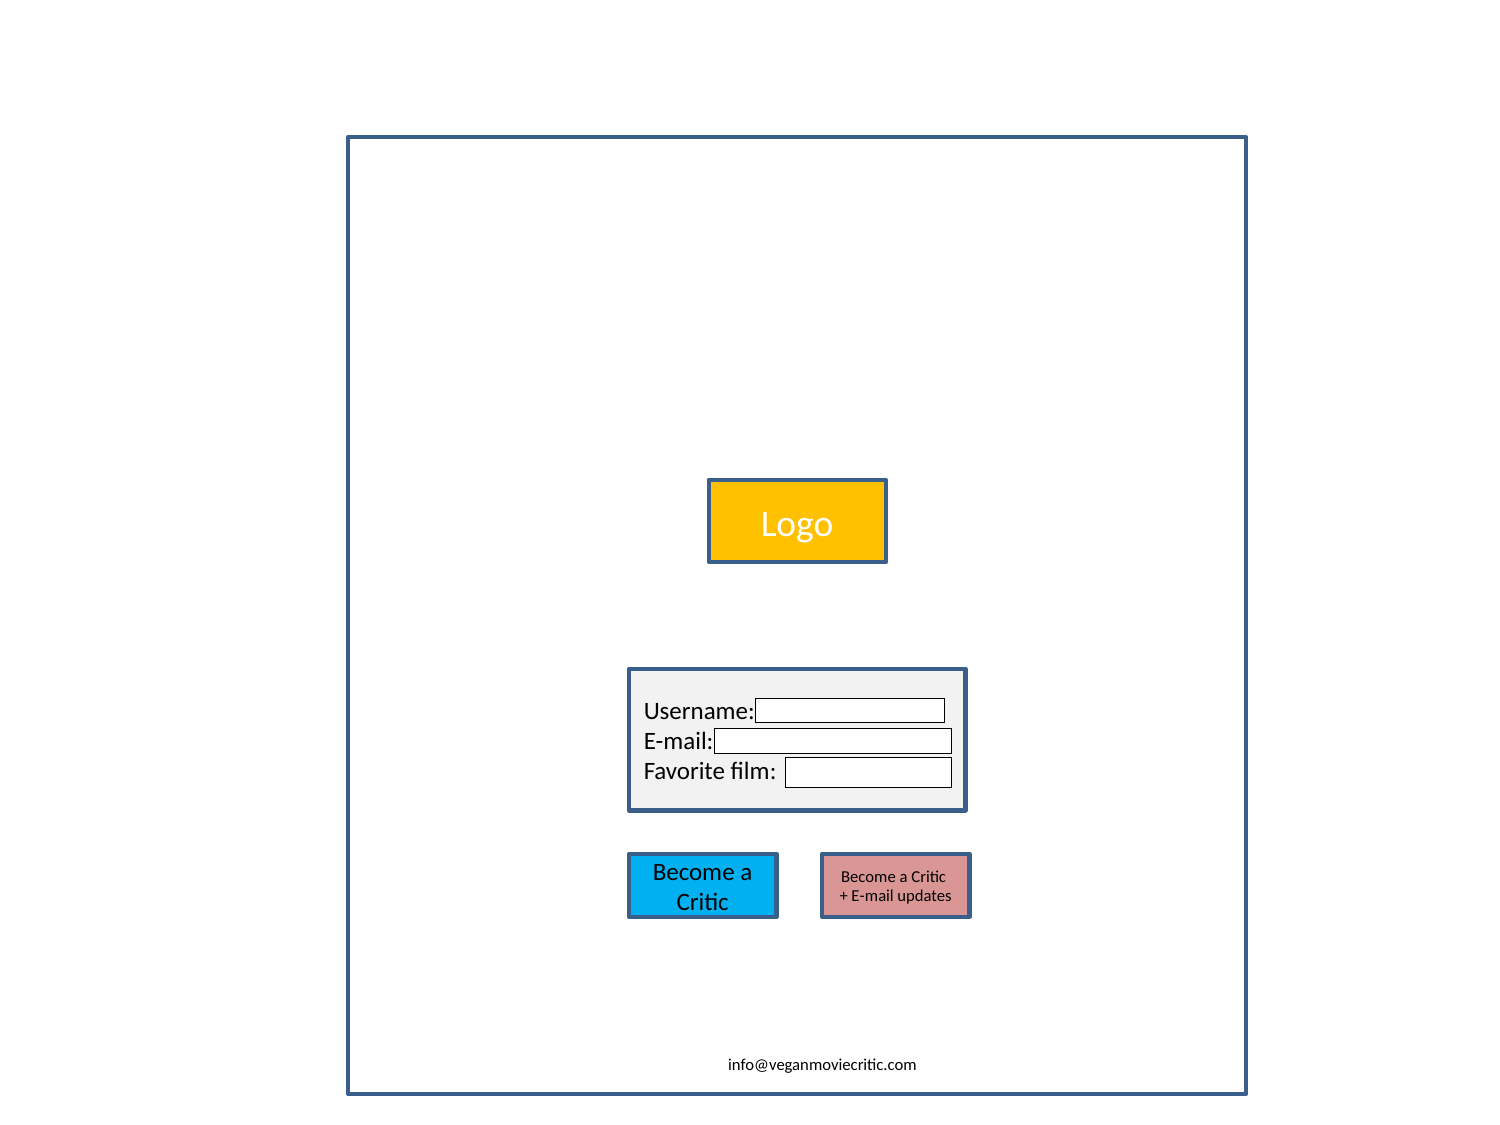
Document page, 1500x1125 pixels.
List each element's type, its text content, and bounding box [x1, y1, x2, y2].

text_box Become a Critic + E-mail updates [820, 852, 972, 919]
text_box Become a Critic [627, 852, 779, 919]
text_box [346, 135, 1248, 1096]
text_box Logo [707, 478, 888, 564]
text_box Username: E-mail: Favorite film: [627, 667, 968, 813]
text_box info@veganmoviecritic.com [713, 1046, 950, 1082]
